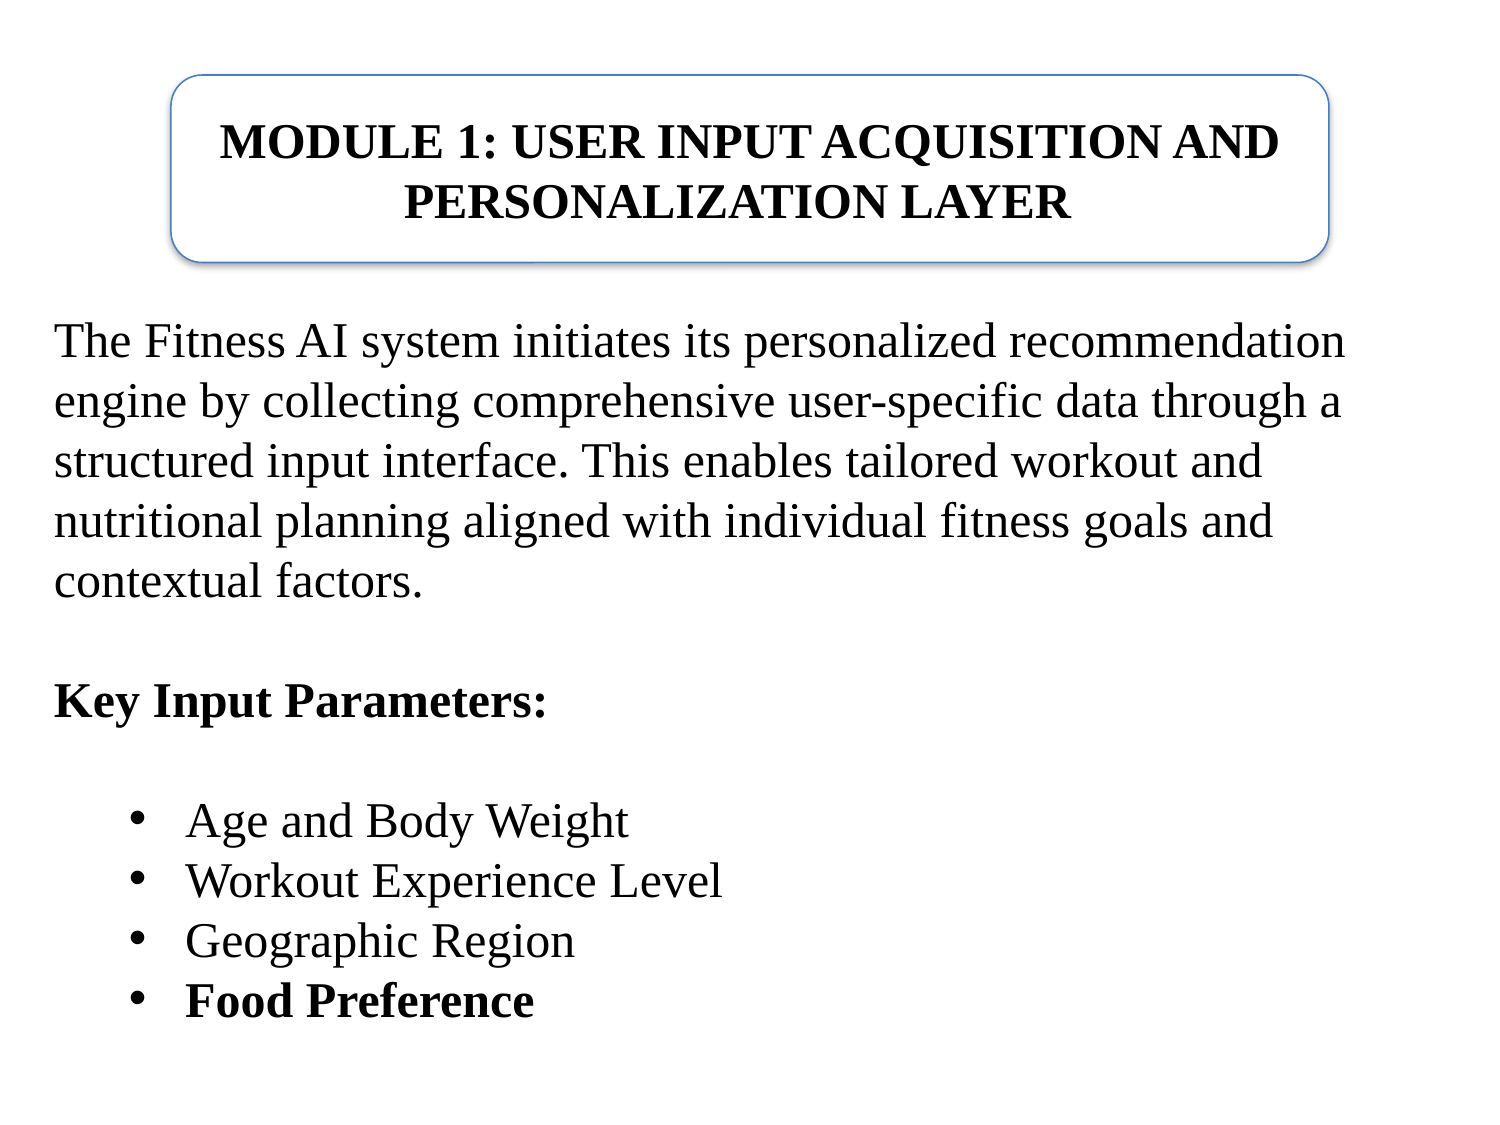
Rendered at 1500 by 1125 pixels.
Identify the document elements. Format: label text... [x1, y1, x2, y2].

text_box MODULE 1: USER INPUT ACQUISITION AND PERSONALIZATION LAYER [170, 74, 1330, 264]
text_box The Fitness AI system initiates its personalized recommendation engine by collecting comprehensive user-specific data through a structured input interface. This enables tailored workout and nutritional planning aligned with individual fitness goals and contextual factors. Key Input Parameters: Age and Body Weight Workout Experience Level Geographic Region Food Preference [39, 299, 1439, 1080]
